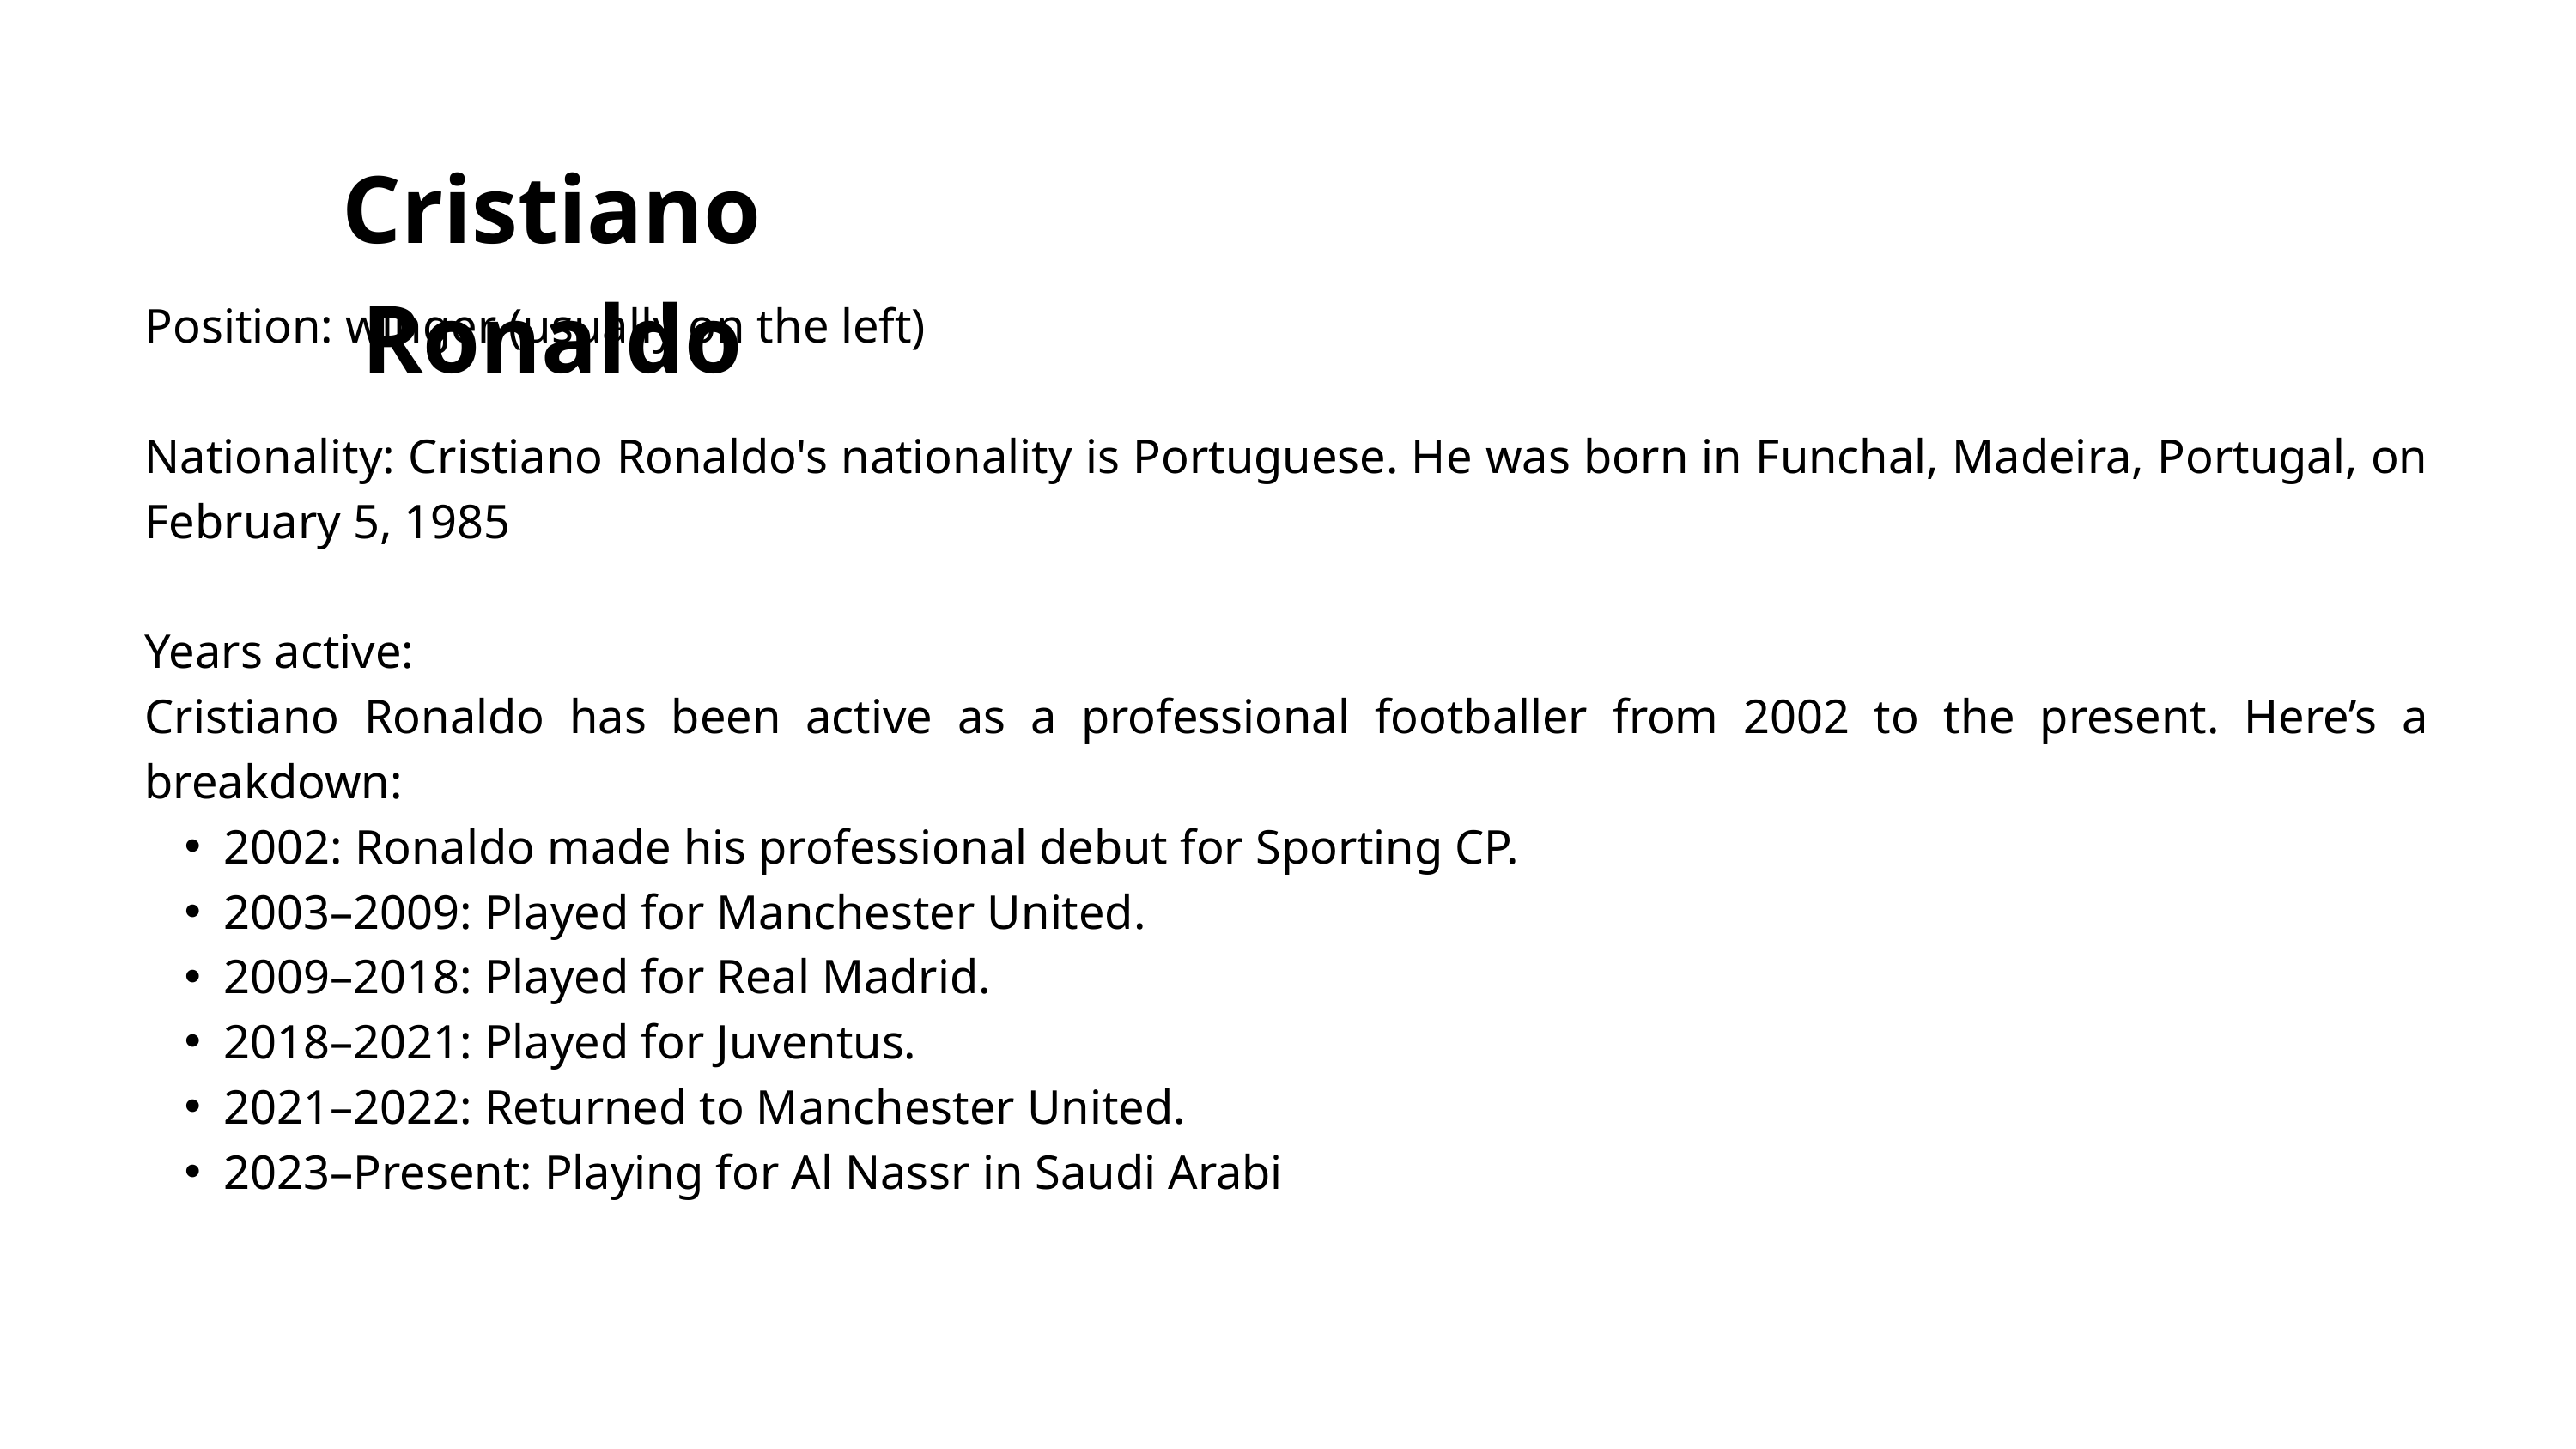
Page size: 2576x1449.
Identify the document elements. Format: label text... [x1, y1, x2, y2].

text_box Position: winger (usually on the left) Nationality: Cristiano Ronaldo's nationality is Portuguese. He was born in Funchal, Madeira, Portugal, on February 5, 1985 Years active: Cristiano Ronaldo has been active as a professional footballer from 2002 to the present. Here’s a breakdown: 2002: Ronaldo made his professional debut for Sporting CP. 2003–2009: Played for Manchester United. 2009–2018: Played for Real Madrid. 2018–2021: Played for Juventus. 2021–2022: Returned to Manchester United. 2023–Present: Playing for Al Nassr in Saudi Arabi [144, 287, 2432, 1264]
text_box Cristiano Ronaldo [144, 131, 959, 287]
